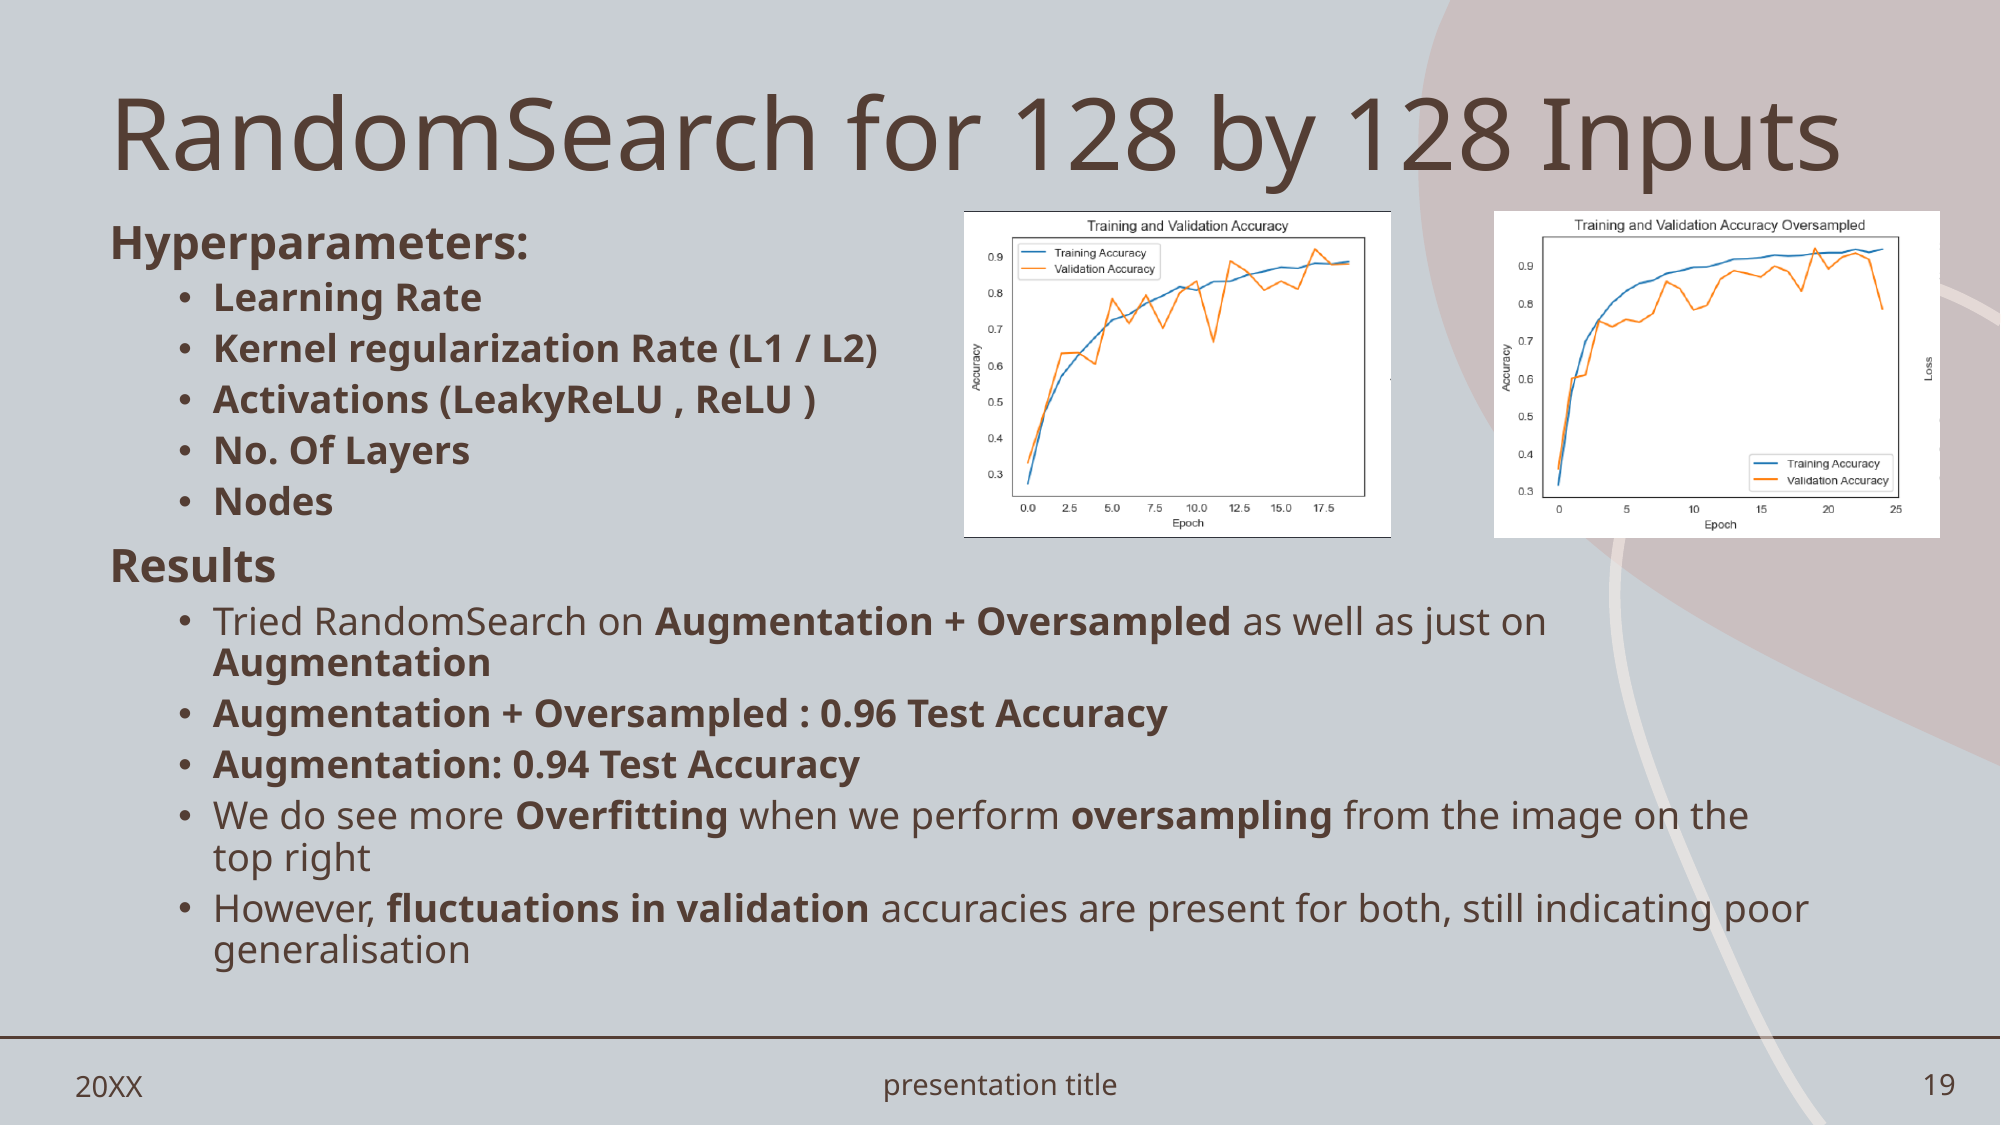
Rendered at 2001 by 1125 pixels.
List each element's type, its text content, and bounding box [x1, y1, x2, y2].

picture [1494, 211, 1940, 538]
slide_number 20XX [60, 1060, 222, 1112]
title RandomSearch for 128 by 128 Inputs [94, 82, 1940, 194]
text_box Hyperparameters: Learning Rate Kernel regularization Rate (L1 / L2) Activations (LeakyReLU , ReLU ) No. Of Layers Nodes Results Tried RandomSearch on Augmentation + Oversampled as well as just on Augmentation Augmentation + Oversampled : 0.96 Test Accuracy Augmentation: 0.94 Test Accuracy We do see more Overfitting when we perform oversampling from the image on the top right However, fluctuations in validation accuracies are present for both, still indicating poor generalisation [94, 212, 1834, 983]
footer presentation title [718, 1060, 1283, 1112]
picture [963, 211, 1391, 538]
slide_number 19 [1808, 1060, 1971, 1112]
